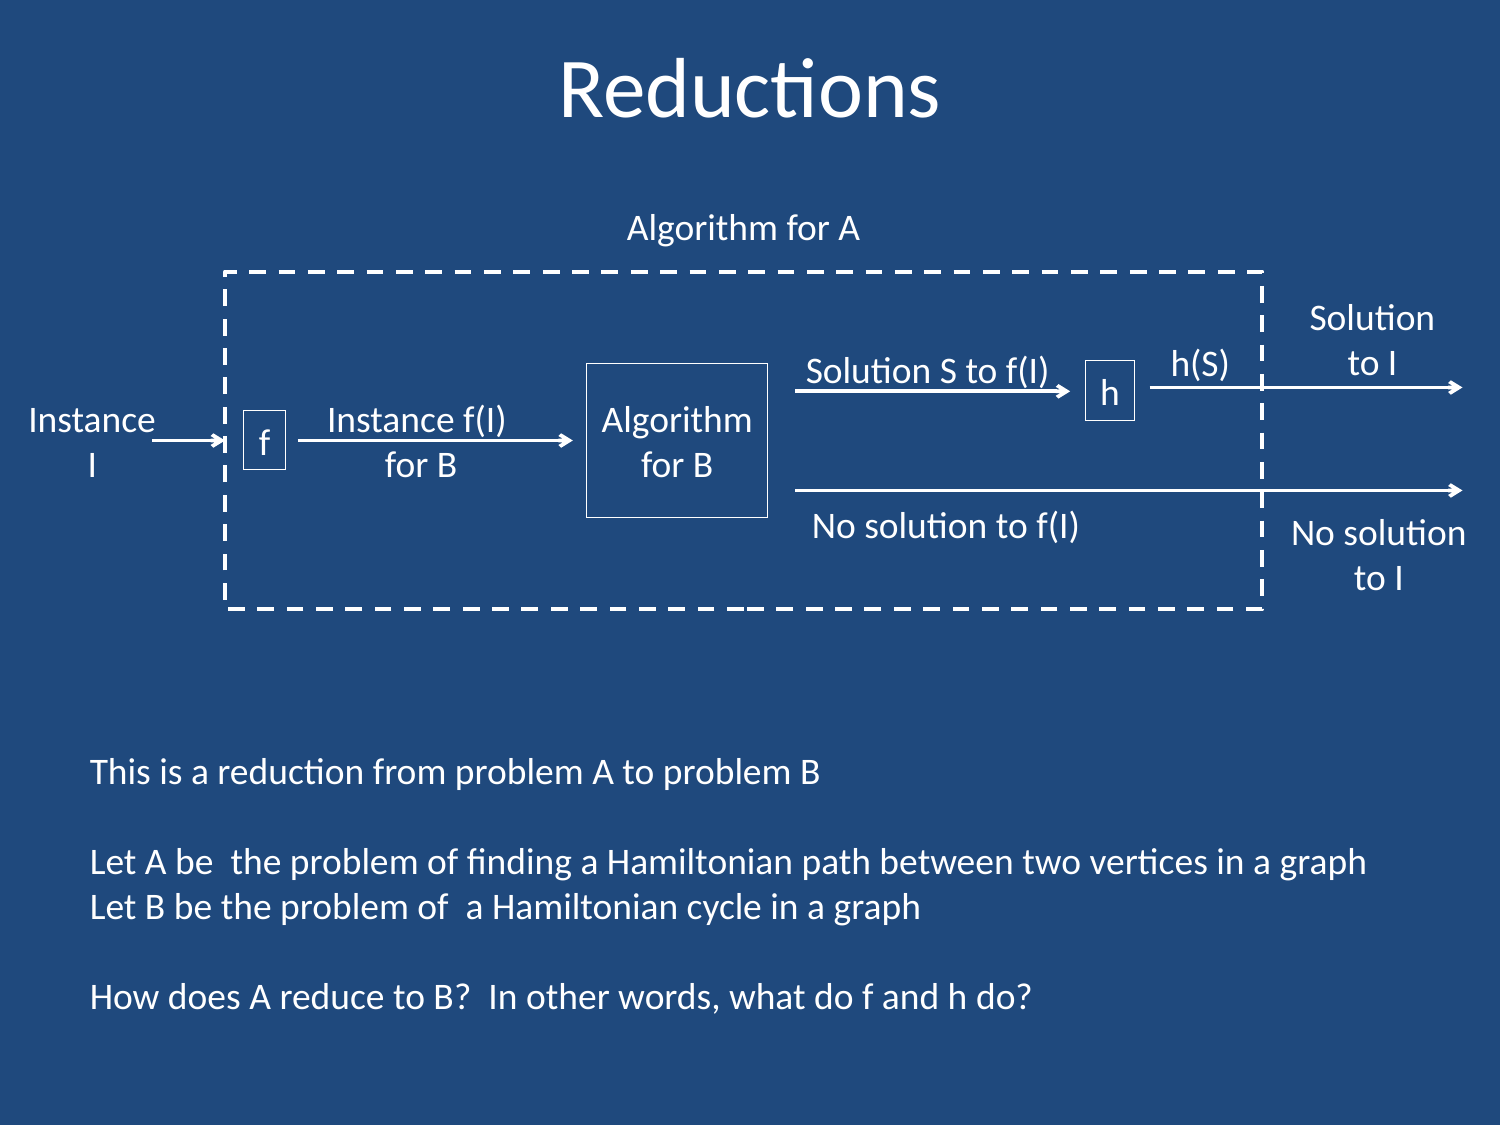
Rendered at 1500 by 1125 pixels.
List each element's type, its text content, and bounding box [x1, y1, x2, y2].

text_box This is a reduction from problem A to problem B Let A be the problem of finding a Hamiltonian path between two vertices in a graph Let B be the problem of a Hamiltonian cycle in a graph How does A reduce to B? In other words, what do f and h do? [74, 739, 1438, 1025]
text_box Algorithm for A [612, 195, 876, 256]
text_box Solution to I [1294, 285, 1451, 386]
text_box No solution to I [1276, 501, 1482, 606]
text_box [223, 270, 1264, 611]
text_box No solution to f(I) [797, 499, 1096, 554]
title Reductions [75, 24, 1425, 143]
text_box Instance I [13, 387, 171, 493]
text_box h(S) [1155, 331, 1246, 386]
